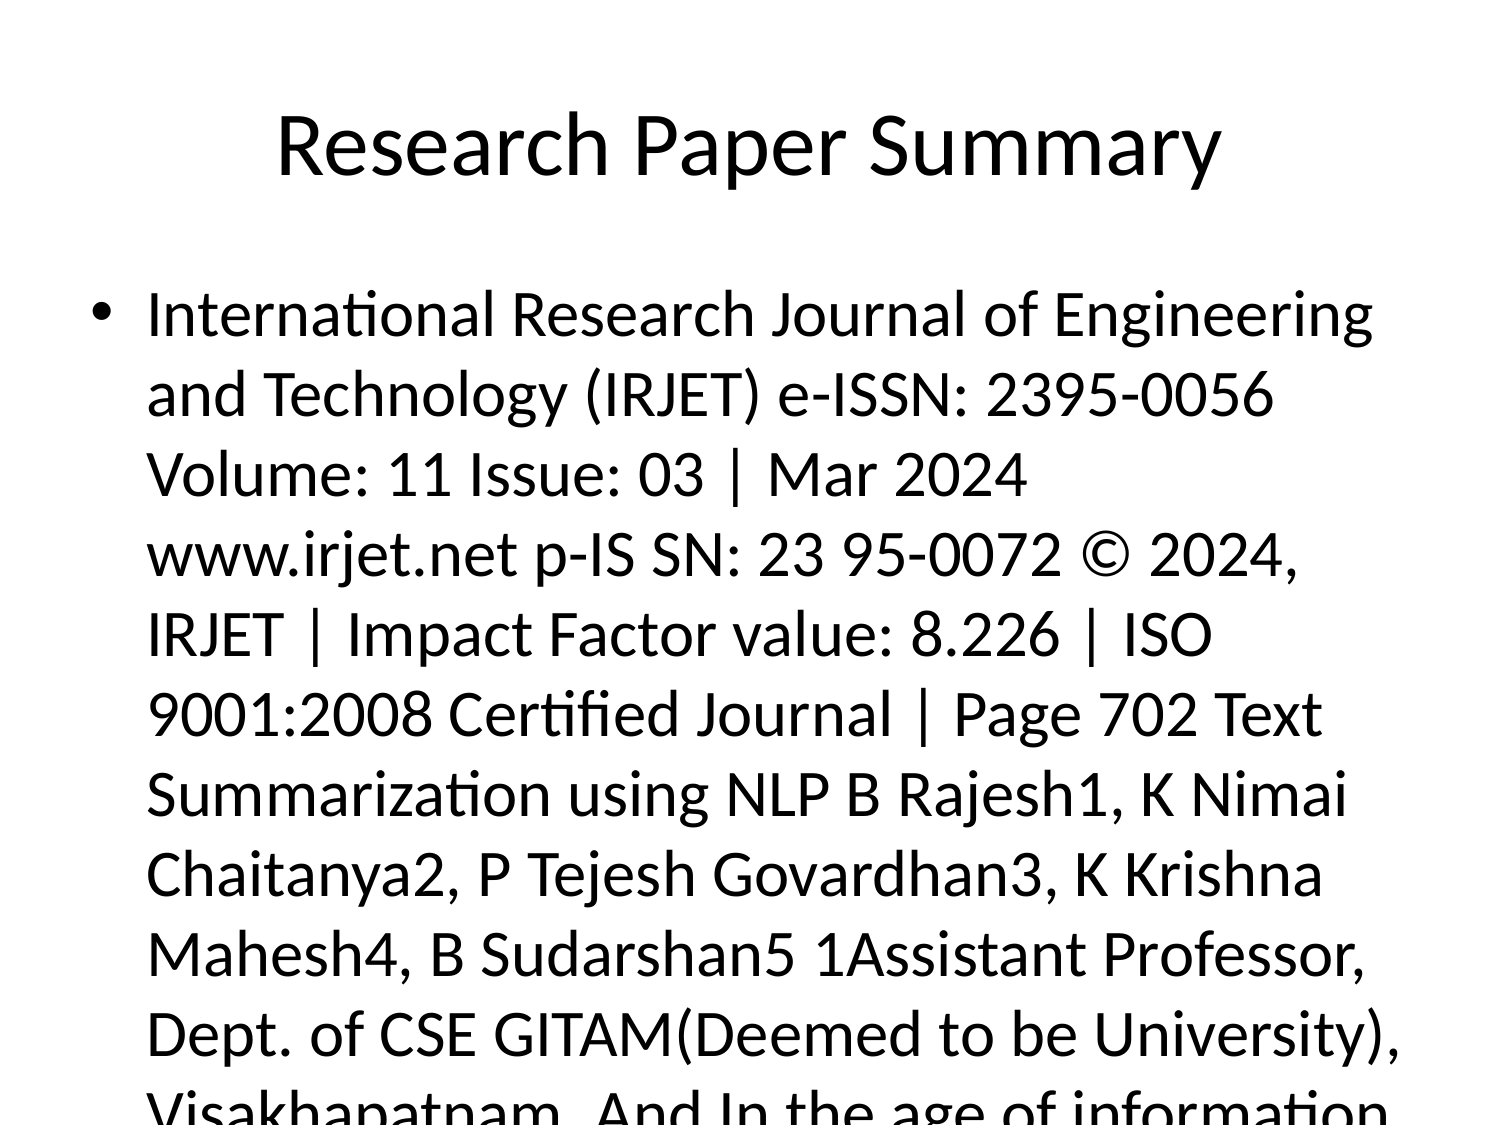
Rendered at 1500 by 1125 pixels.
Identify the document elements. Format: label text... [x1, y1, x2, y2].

list International Research Journal of Engineering and Technology (IRJET) e-ISSN: 2395-0056 Volume: 11 Issue: 03 | Mar 2024 www.irjet.net p-IS SN: 23 95-0072 © 2024, IRJET | Impact Factor value: 8.226 | ISO 9001:2008 Certified Journal | Page 702 Text Summarization using NLP B Rajesh1, K Nimai Chaitanya2, P Tejesh Govardhan3, K Krishna Mahesh4, B Sudarshan5 1Assistant Professor, Dept. of CSE GITAM(Deemed to be University), Visakhapatnam, And In the age of information overload on the Internet, automatic document summarization is especially important for retrieving important information from electronic documents. Text summarization that uses natural language processing to summarize text. There are many ways to describe different methods of explanation: extraction and abstraction from single or mixed data; the purpose of content reduction. Natural Language Processing (NLP) revolutionizes how we interact with and make sense of textual data. Text summarization, a prominent application of NLP, addresses the challenge of condensing lengthy documents, articles, or passages into shorter versions. There are two primary approaches to text summarization: extractive and abstractive summarization. The process of Extractive text summarization includes the following. It involves selecting and rearranging sentences directly from the source text. The approach requires a deeper understanding of language and context. NLP models must discern the importance of sentences, grasp contextual nuances, and ensure grammatical accuracy while crafting summaries. The applications of NLP-based text summarization are diverse and impactful. News agencies can automate the process of generating news digests. Researchers can sift through numerous academic papers to find relevant studies efficiently. Content creators can repurpose their articles into shorter formats for different platforms. Text is tokenized, resulting in individual words or phrases. Each token is then assigned a relevance score using methods like TF-IDF or Text-Rank. The highest-scoring tokens within each cluster are chosen as representative keywords. These selected tokens from all clusters are combined to create a summary. This method is valuable for condensing large volumes of text. In today's data-centric world, text summarization plays a crucial role. It condenses textual content, making it easier to extract essential insights. Various techniques, including machine learning, neural networks, and NLP libraries like scikit-learn and NLTK, are employed to achieve this. This project aims to develop a text summarization model based on the extractive approach. It uses the same set of important words from the original text to generate a shorter, more concise summary. We will evaluate the effectiveness of different methods for distinguishing between different summaries based on size and accuracy. It will collect words that are freq ing the most important data. Text summarization is a NLP challenge where software shortens texts to highlight key points. It's categorized by input type (single/multi-document, generic/domain- specific, query-based) and output type (extractive/abstractive). Applications include media monitoring and more. Text summarization is the process of generating a shorter version of a text document without removing the most essential information. Summaries often need to be concise, but they should also be easy to read and understand. The main objective is to develop algorithms that can automatically generate accurate, fluent, and concise summaries of text documents. NLP-based text summarization systems should be able to: Generate a summary that is fluent and easy to read. Be able to summarize a variety of text types, including news articles, scientific papers, and email messages. The process of Extractive text. summarization includes the following: I. Text Pre-Processing II. Sentence Scoring III.sentence Selection IV. Post-processing I. Sentence tokenization will break a paragraph into sentences. Sentence Selection: The sentences that get the top priority will be selected. Post-Processing: This step involves merging the sentences with the same meaning and correcting the text's grammatical errors. Spacy library: It is a library in python used in Natural Language Processing. Flask is a lightweight and web framework for Python, used to make web applications quick and easy. NLTK is a library in python used in Natural Language Processing. pq is a Python module that provides an implementation of the heap queue algorithm. Spacy is a tool to help you install the libraries. 1. Loads the English language model provided by spaCy. 2. Processes the input text using spaCy to tokenize it into words and sentences. 3. Load the input into “doc’ 4. Counts the frequency of each word in the text. 5. Normalizes the word frequencies by dividing them by the maximum frequency. Rouge is a versatile machine learning library in Python. It offers dynamic computation graphs, tensor operations, automatic differentiation, and a high-level neural network module. Its flexibility, ease of use, and growing ecosystem make it a preferred choice for both research and production-level deep learning projects. The ROUGE scores provide valuable insights into the accuracy of the text summarization algorithm. A recall of 0.4167 indicates that 41.67% of the unigrams in the reference summary were matched in the generated summary. The F1- score provides a balanced evaluation of recall and precision (harmonic mean) The ROUGE scores offer quantitative measures of the summarization algorithm's performance. The scores indicate a stronger alignment between the generated summary and the reference summary. The text summarization website developed using Flask provides users with a convenient platform to summarize text inputs and view both the summarized and original texts. IRJET is an international journal of engineering and technology. It is published by the International Research Journal of Engineering and Technology. The website consists of two pages: the first page features a textbox where users can input text. Upon submitting, they are redirected to the second page where the summarized and original texts are displayed along with the respective word counts. Text Summarization using NLP plays a crucial role by summarizing the text without changing the exact meaning of the text. It also helps to remove unnecessary sentences and paragraphs from vast text content. This project will be helpful for students, researchers, and news reporters. extractive text summarization will involve the process tokenization, sentence scoring and selection. Text summarizing using NLP has much scope in many industries. News reporters can use it to write the latest news headlines with concise overviews. It will be mainly used in the research industry to study and understand complex scientific papers by researchers. People will widely use text summarization because articles nowadays contain unnecessary content. Social media marketing is also increasing nowadays, to provide precise information about a brand and its product. In summary, the text summarizer will provide the summary by keeping the meaning of the vast text content the same. It will be more helpful for students, researchers, news reporters and general users. NLP can be used for single document text summarization. NLP can also be used to summarize product reviews. This article is based on a paper by Haque, Pervin, Begum, Christian, Agus, Suhartono, and Christian, H. NLP Tutorial 12 - Text Summarization using NLP International Research Journal of Engineering and Technology (IRJET) e-ISSN: 2395-0056 Volume: 11 Issue: 03 | Mar 2024 www.irjet.net p-IS SN: 23 95-0072 © 2024, IRJET | Impact Factor value: 8.226 | ISO 9001:2008 Certified Journal | Page 708 International Journal of Information Engineering and Electronic Business, 10(3), p.33. eans and tf-idf. The study was published in the journal of information engineering and electronic business. For confidential support call the Samaritans on 08457 90 90 90, visit a local Samaritans branch or see www.samaritans.org. [75, 262, 1425, 1005]
title Research Paper Summary [75, 45, 1425, 233]
